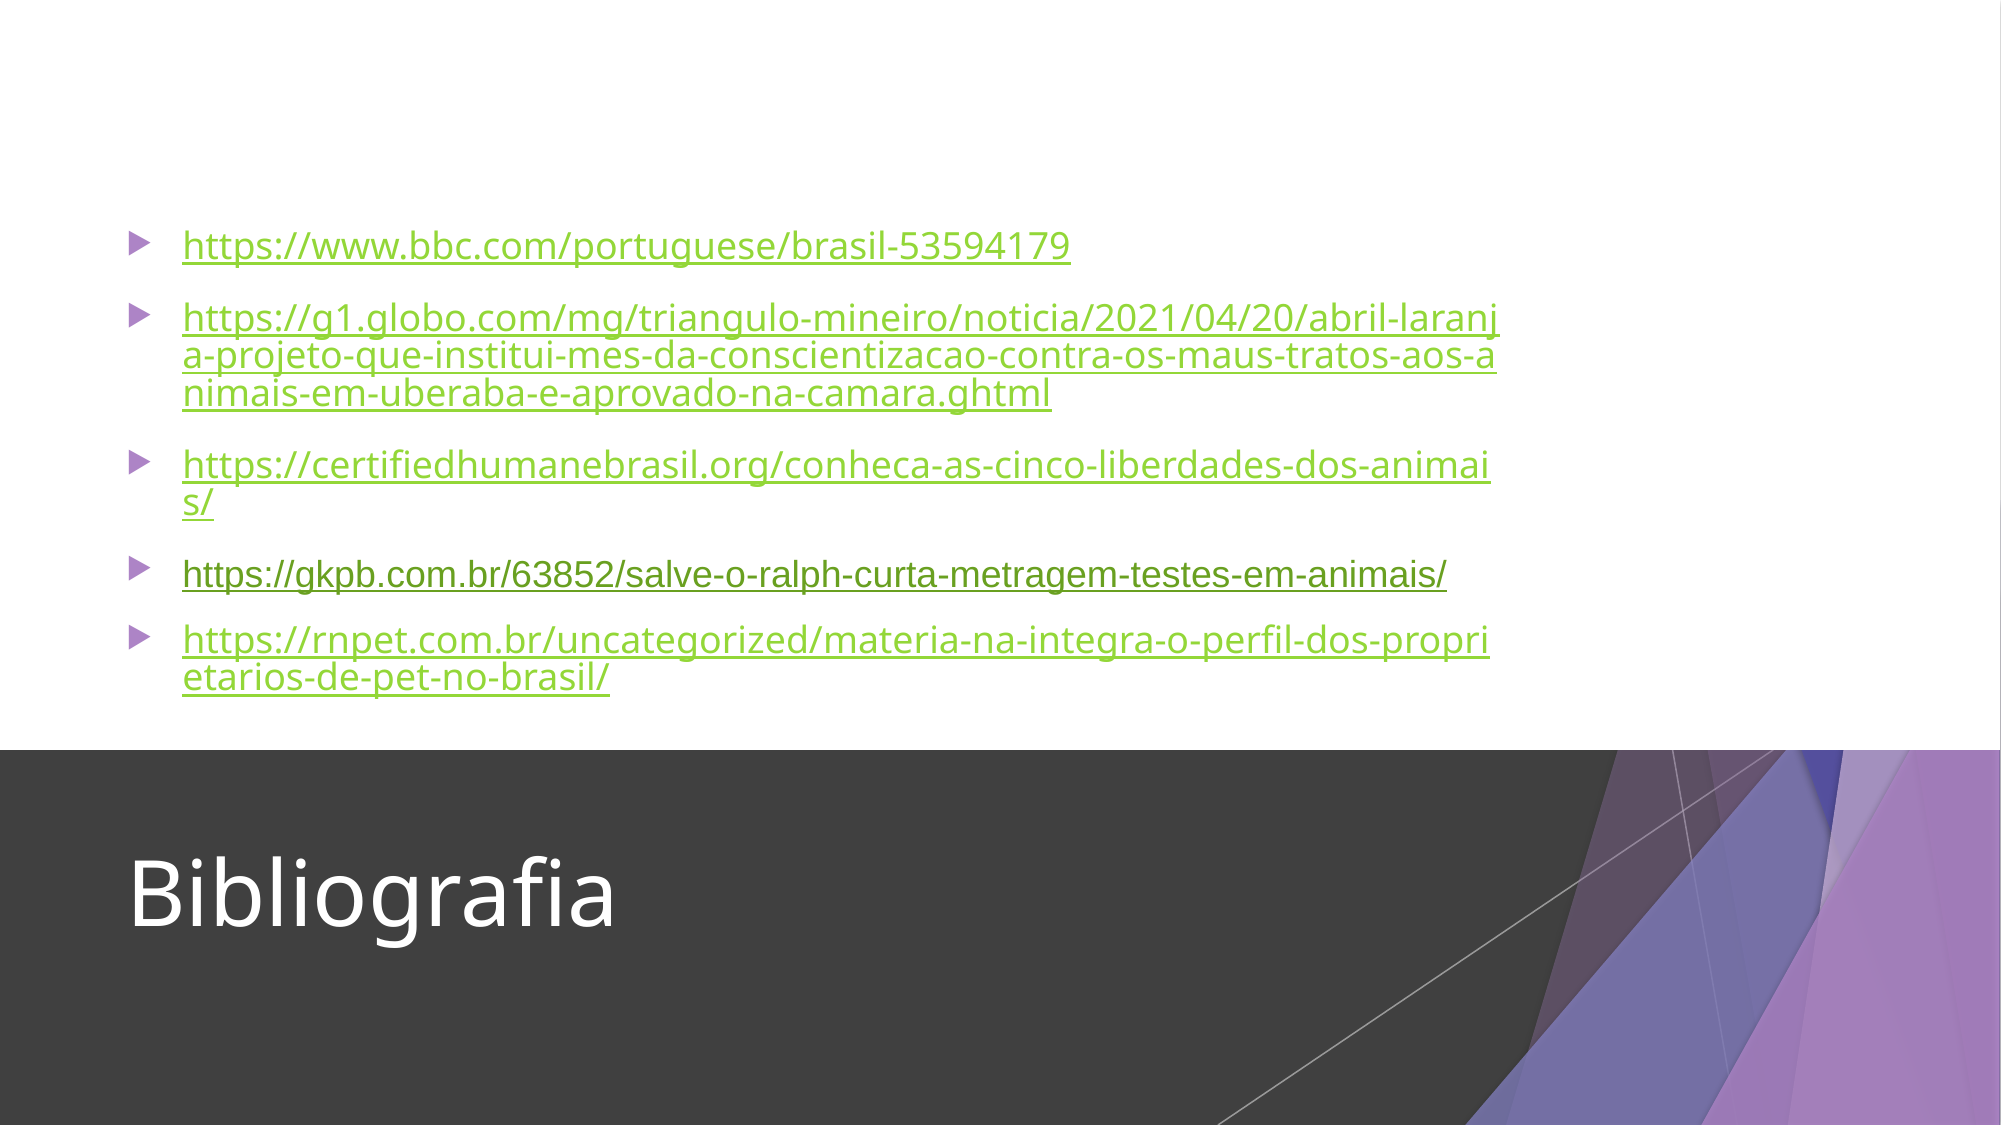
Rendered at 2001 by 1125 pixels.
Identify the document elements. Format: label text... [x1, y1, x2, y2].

list https://www.bbc.com/portuguese/brasil-53594179 https://g1.globo.com/mg/triangulo-mineiro/noticia/2021/04/20/abril-laranja-projeto-que-institui-mes-da-conscientizacao-contra-os-maus-tratos-aos-animais-em-uberaba-e-aprovado-na-camara.ghtml https://certifiedhumanebrasil.org/conheca-as-cinco-liberdades-dos-animais/ https://gkpb.com.br/63852/salve-o-ralph-curta-metragem-testes-em-animais/ https://rnpet.com.br/uncategorized/materia-na-integra-o-perfil-dos-proprietarios-de-pet-no-brasil/ [111, 69, 1212, 707]
title Bibliografia [111, 781, 1212, 999]
text_box [0, 751, 1212, 1125]
text_box [0, 0, 1214, 751]
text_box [1217, 0, 2000, 1125]
